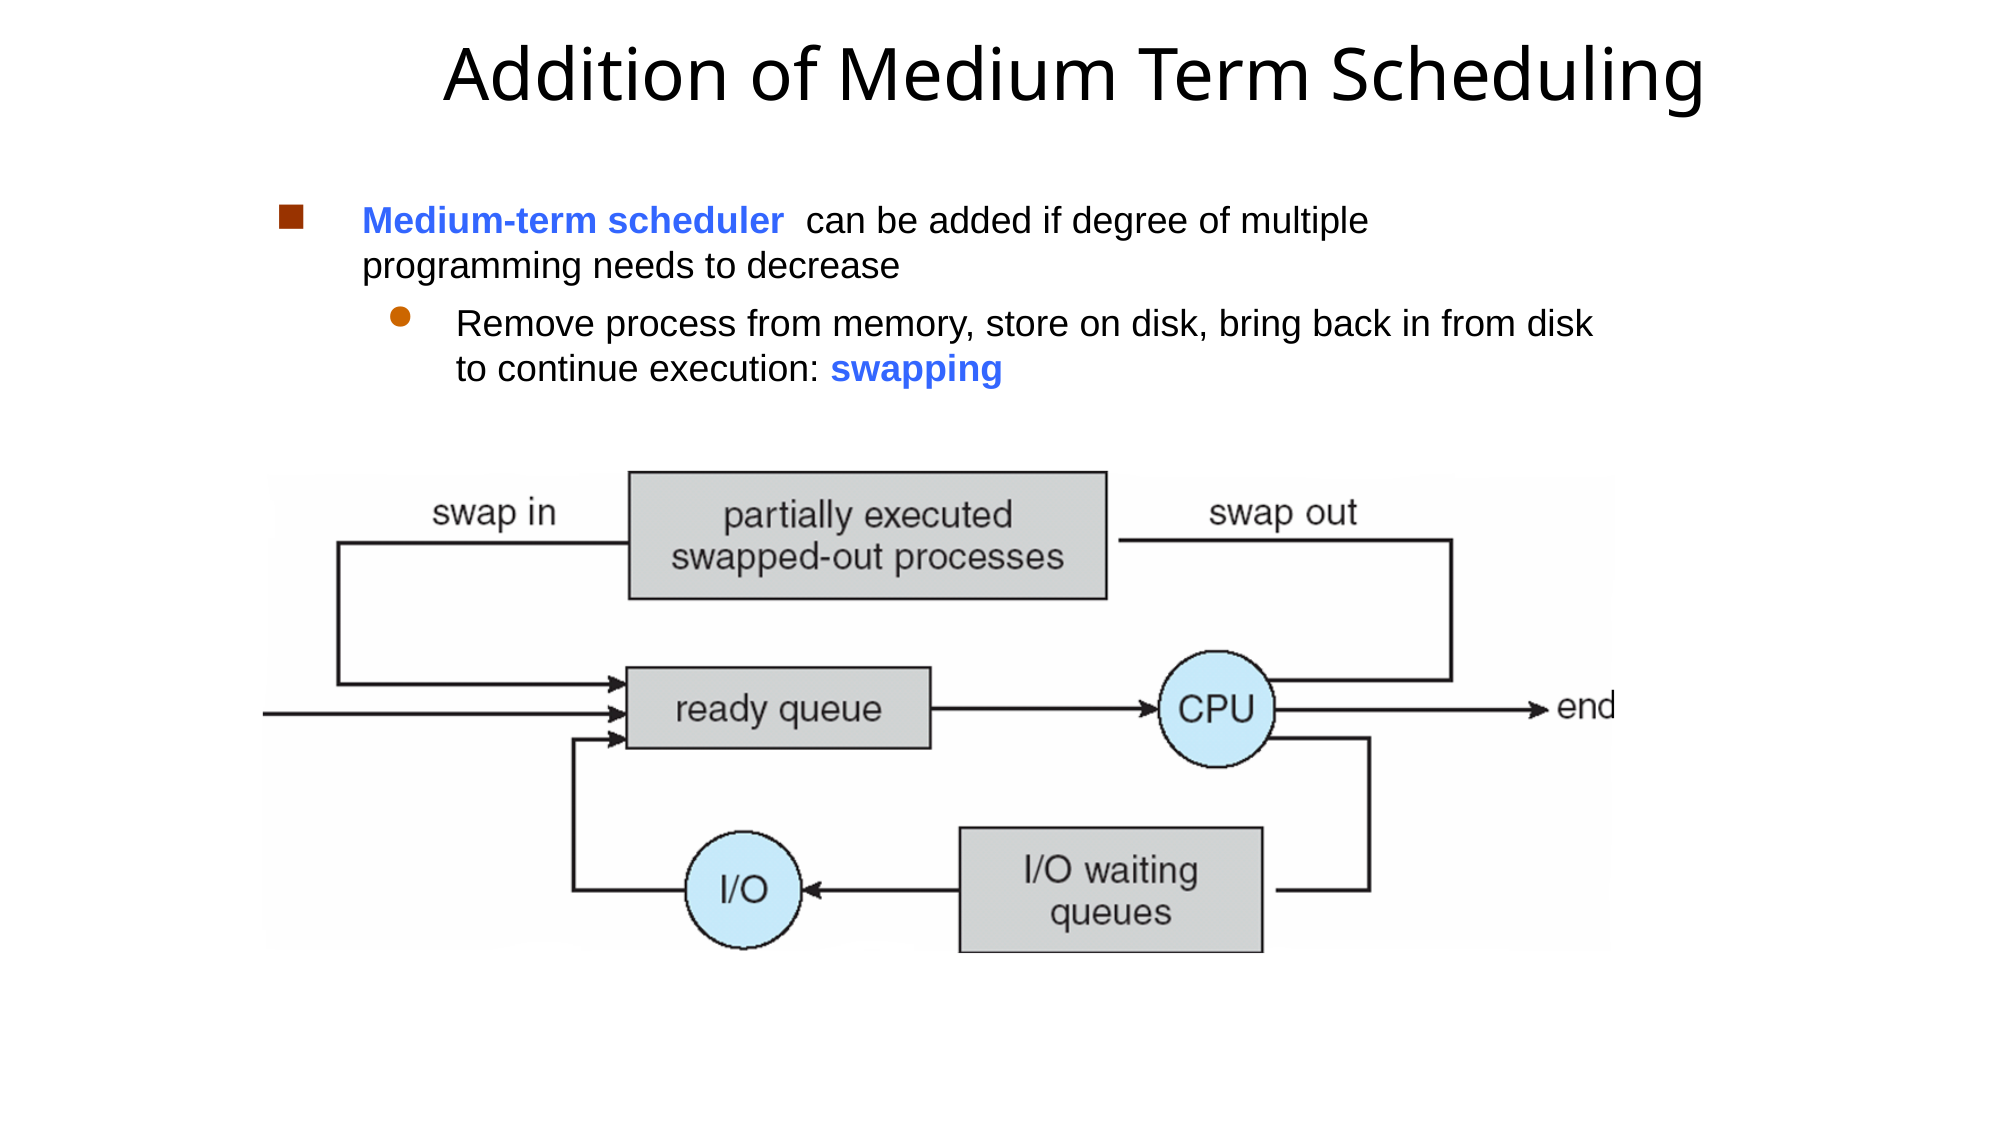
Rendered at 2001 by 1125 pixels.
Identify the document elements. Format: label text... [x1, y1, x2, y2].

picture [255, 463, 1622, 961]
title Addition of Medium Term Scheduling [428, 29, 1779, 125]
text_box Medium-term scheduler can be added if degree of multiple programming needs to decrease Remove process from memory, store on disk, bring back in from disk to continue execution: swapping [271, 190, 1606, 463]
